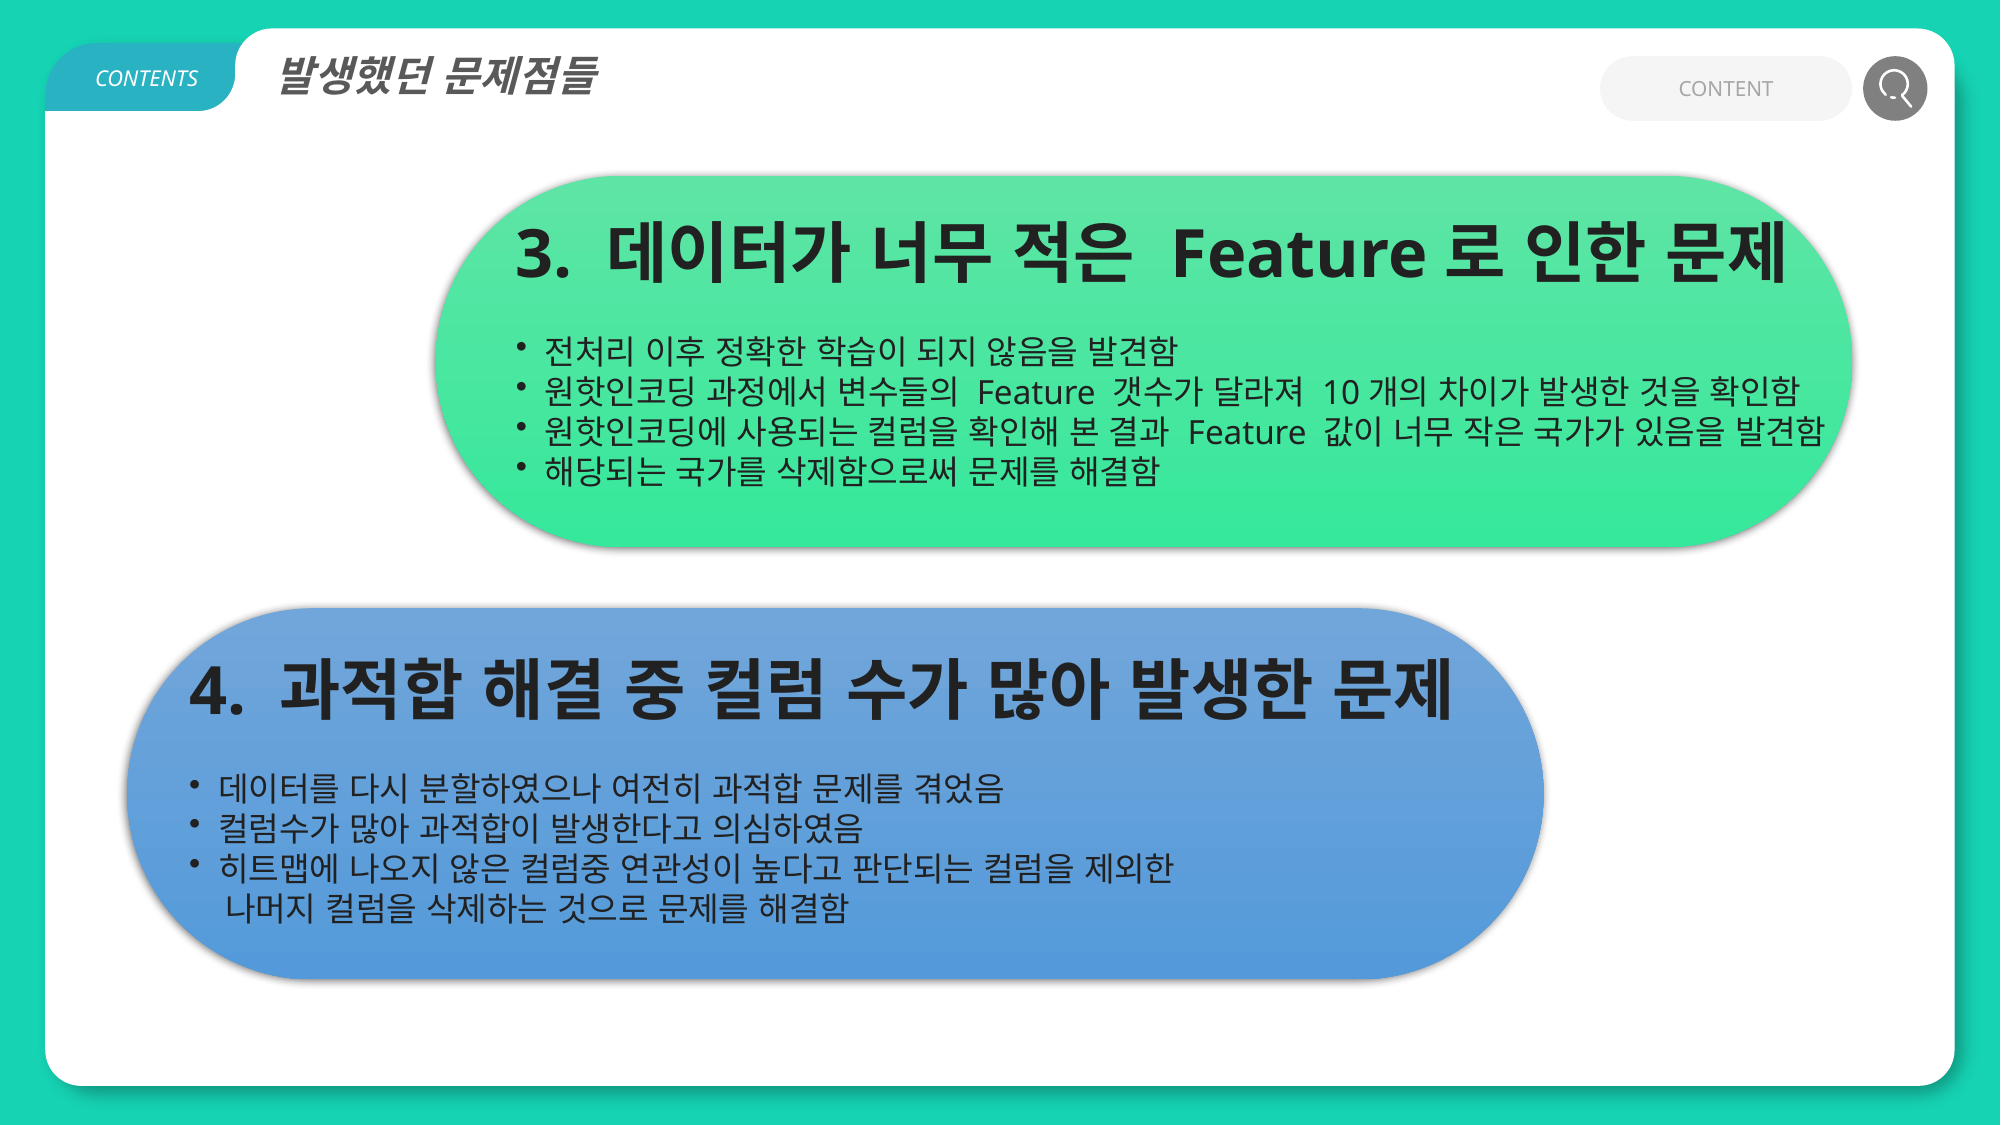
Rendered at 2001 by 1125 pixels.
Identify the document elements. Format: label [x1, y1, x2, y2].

text_box [127, 175, 1853, 980]
text_box [45, 28, 1955, 1086]
